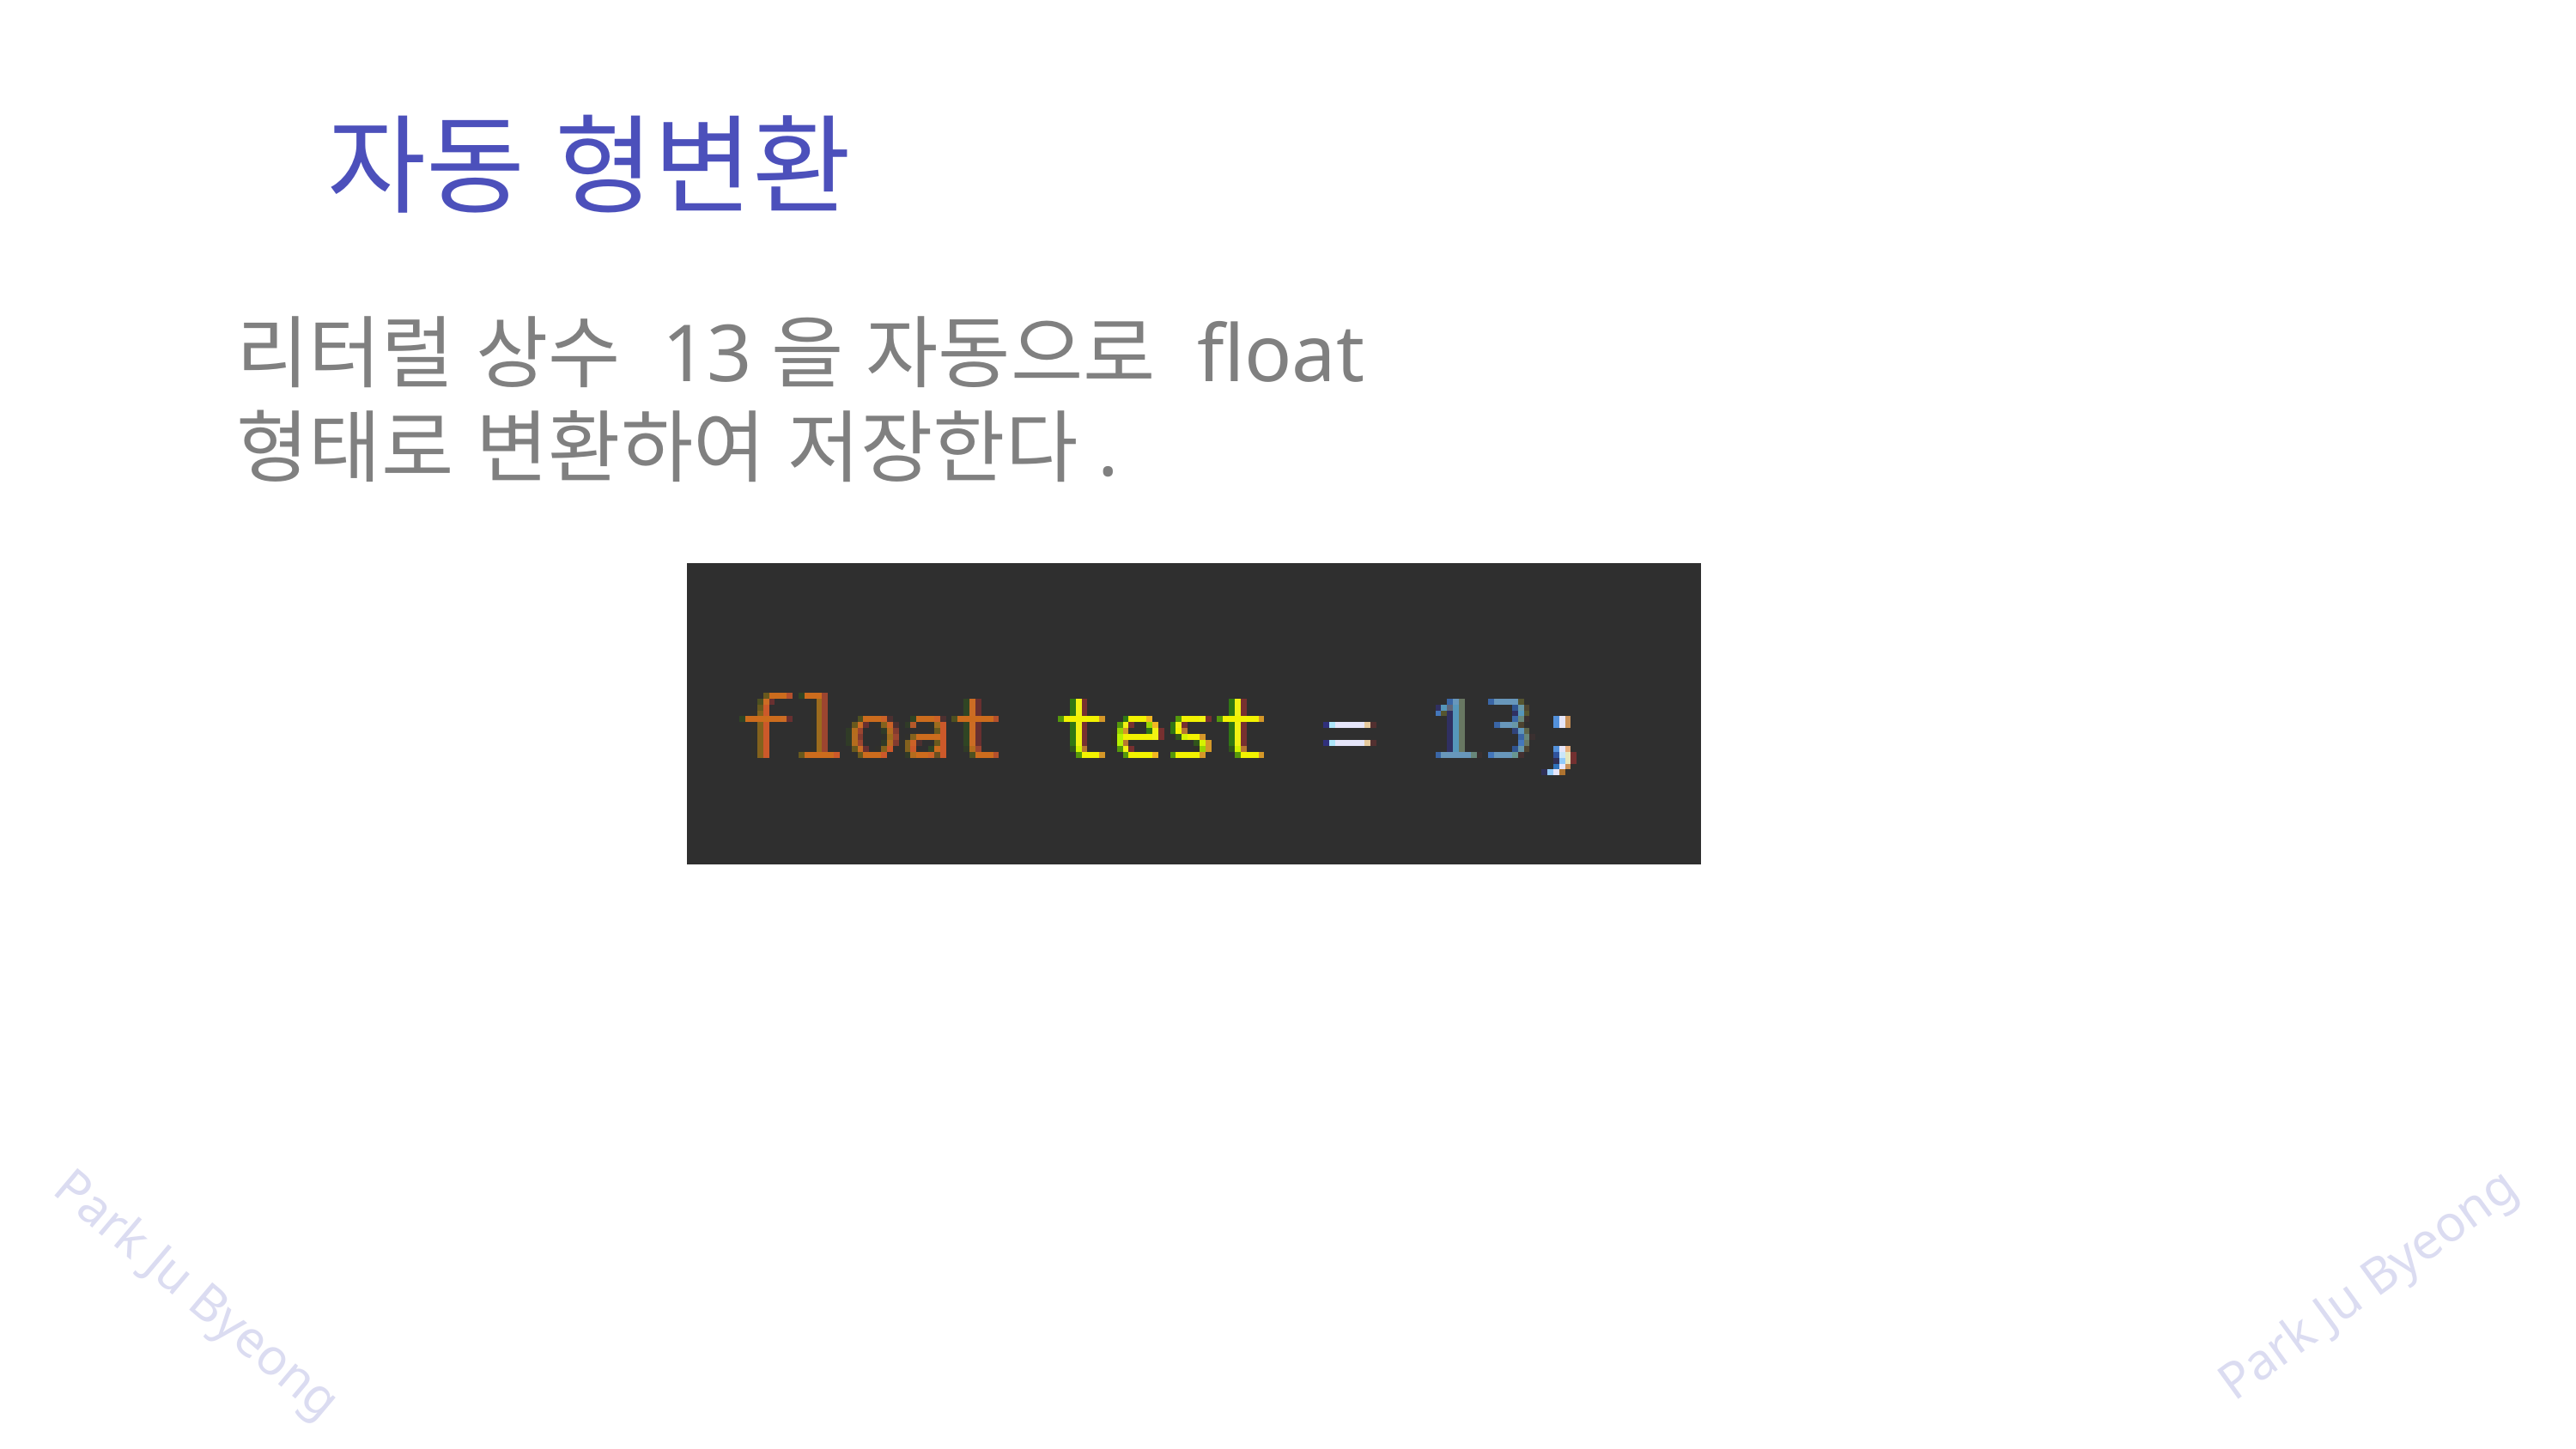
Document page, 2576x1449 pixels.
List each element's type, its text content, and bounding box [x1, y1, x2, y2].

picture [686, 563, 1701, 864]
text_box 리터럴 상수 13을 자동으로 float 형태로 변환하여 저장한다. [223, 296, 1534, 499]
text_box 자동 형변환 [314, 91, 865, 233]
